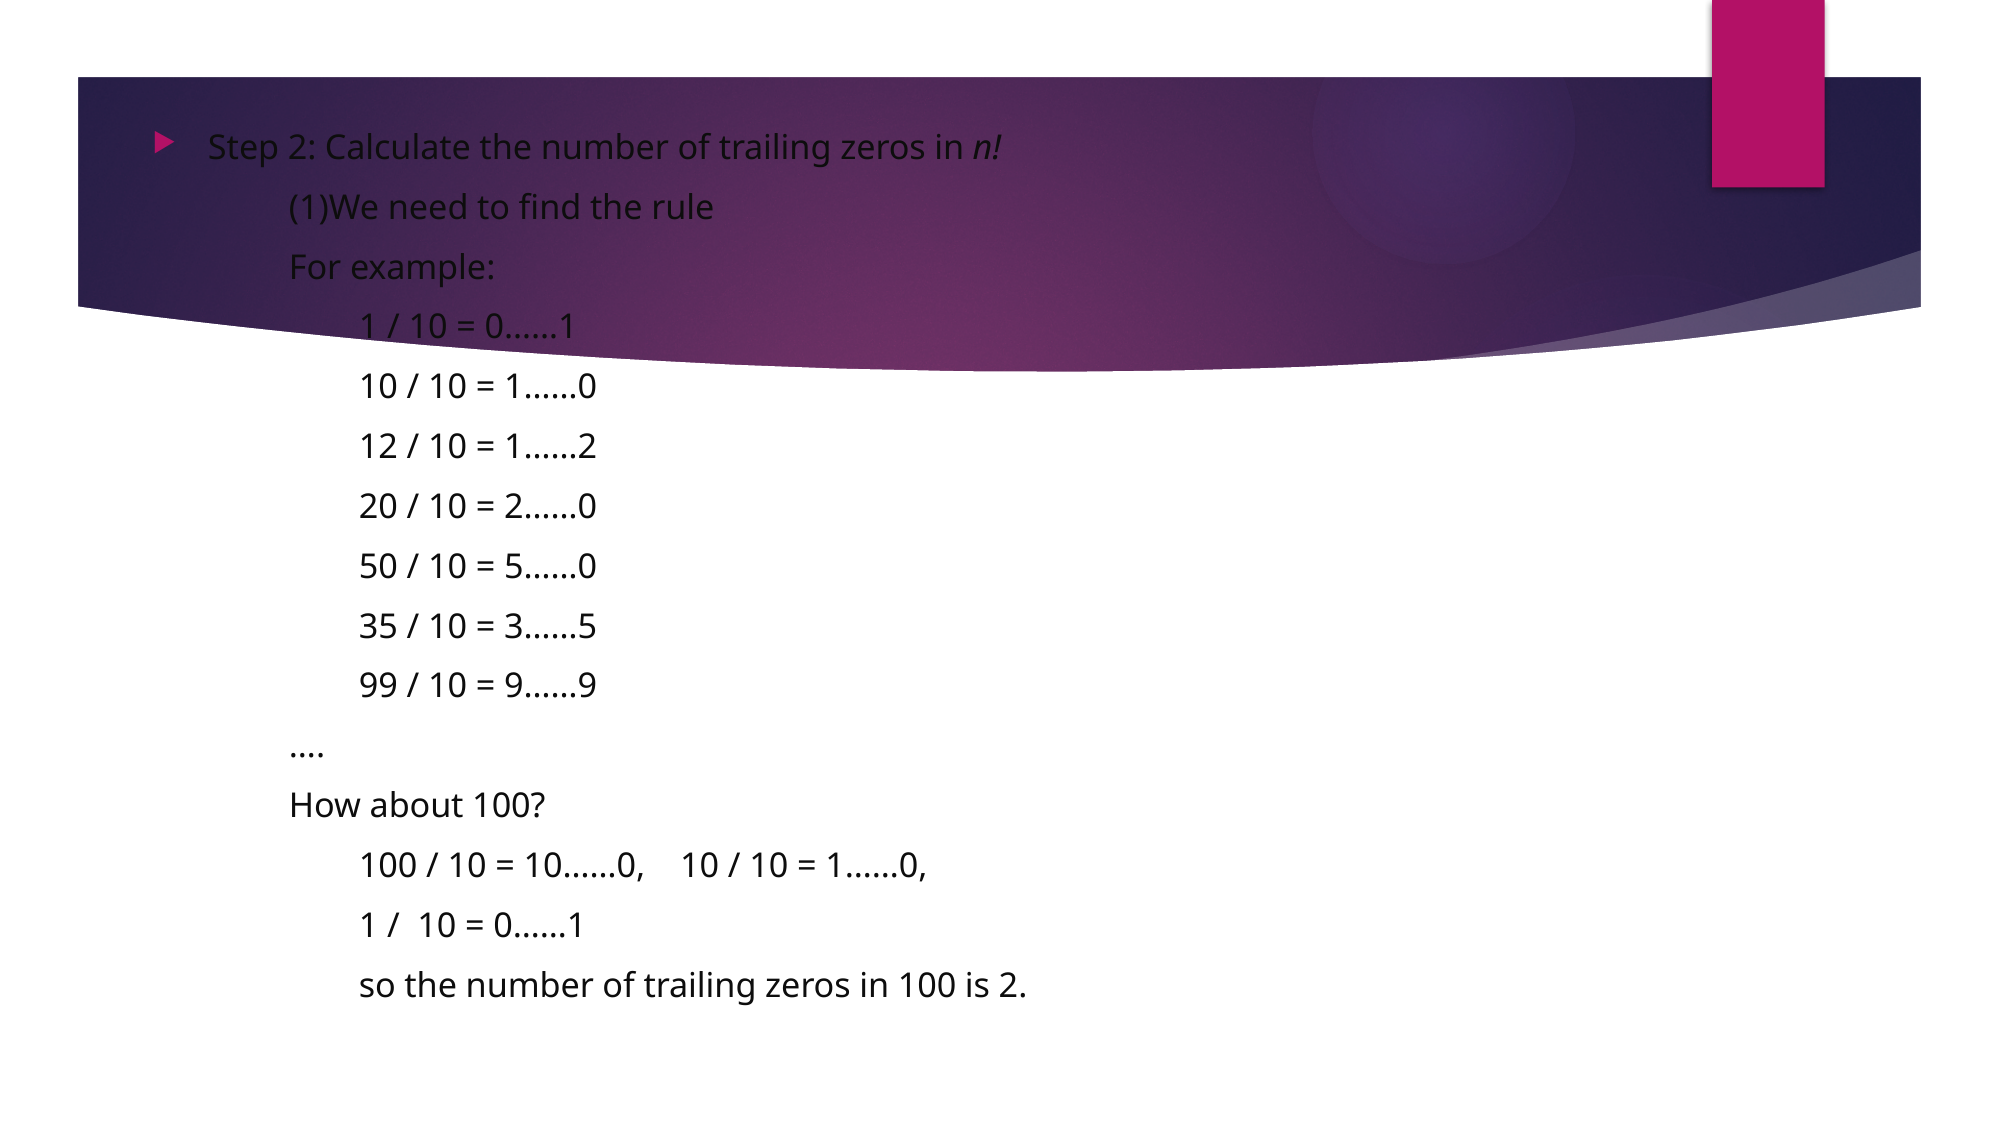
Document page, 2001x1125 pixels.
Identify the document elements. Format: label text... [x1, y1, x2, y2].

list Step 2: Calculate the number of trailing zeros in n! (1)We need to find the rule For example: 1 / 10 = 0……1 10 / 10 = 1……0 12 / 10 = 1……2 20 / 10 = 2……0 50 / 10 = 5……0 35 / 10 = 3……5 99 / 10 = 9……9 …. How about 100? 100 / 10 = 10……0, 10 / 10 = 1……0, 1 / 10 = 0……1 so the number of trailing zeros in 100 is 2. [137, 117, 1863, 1014]
